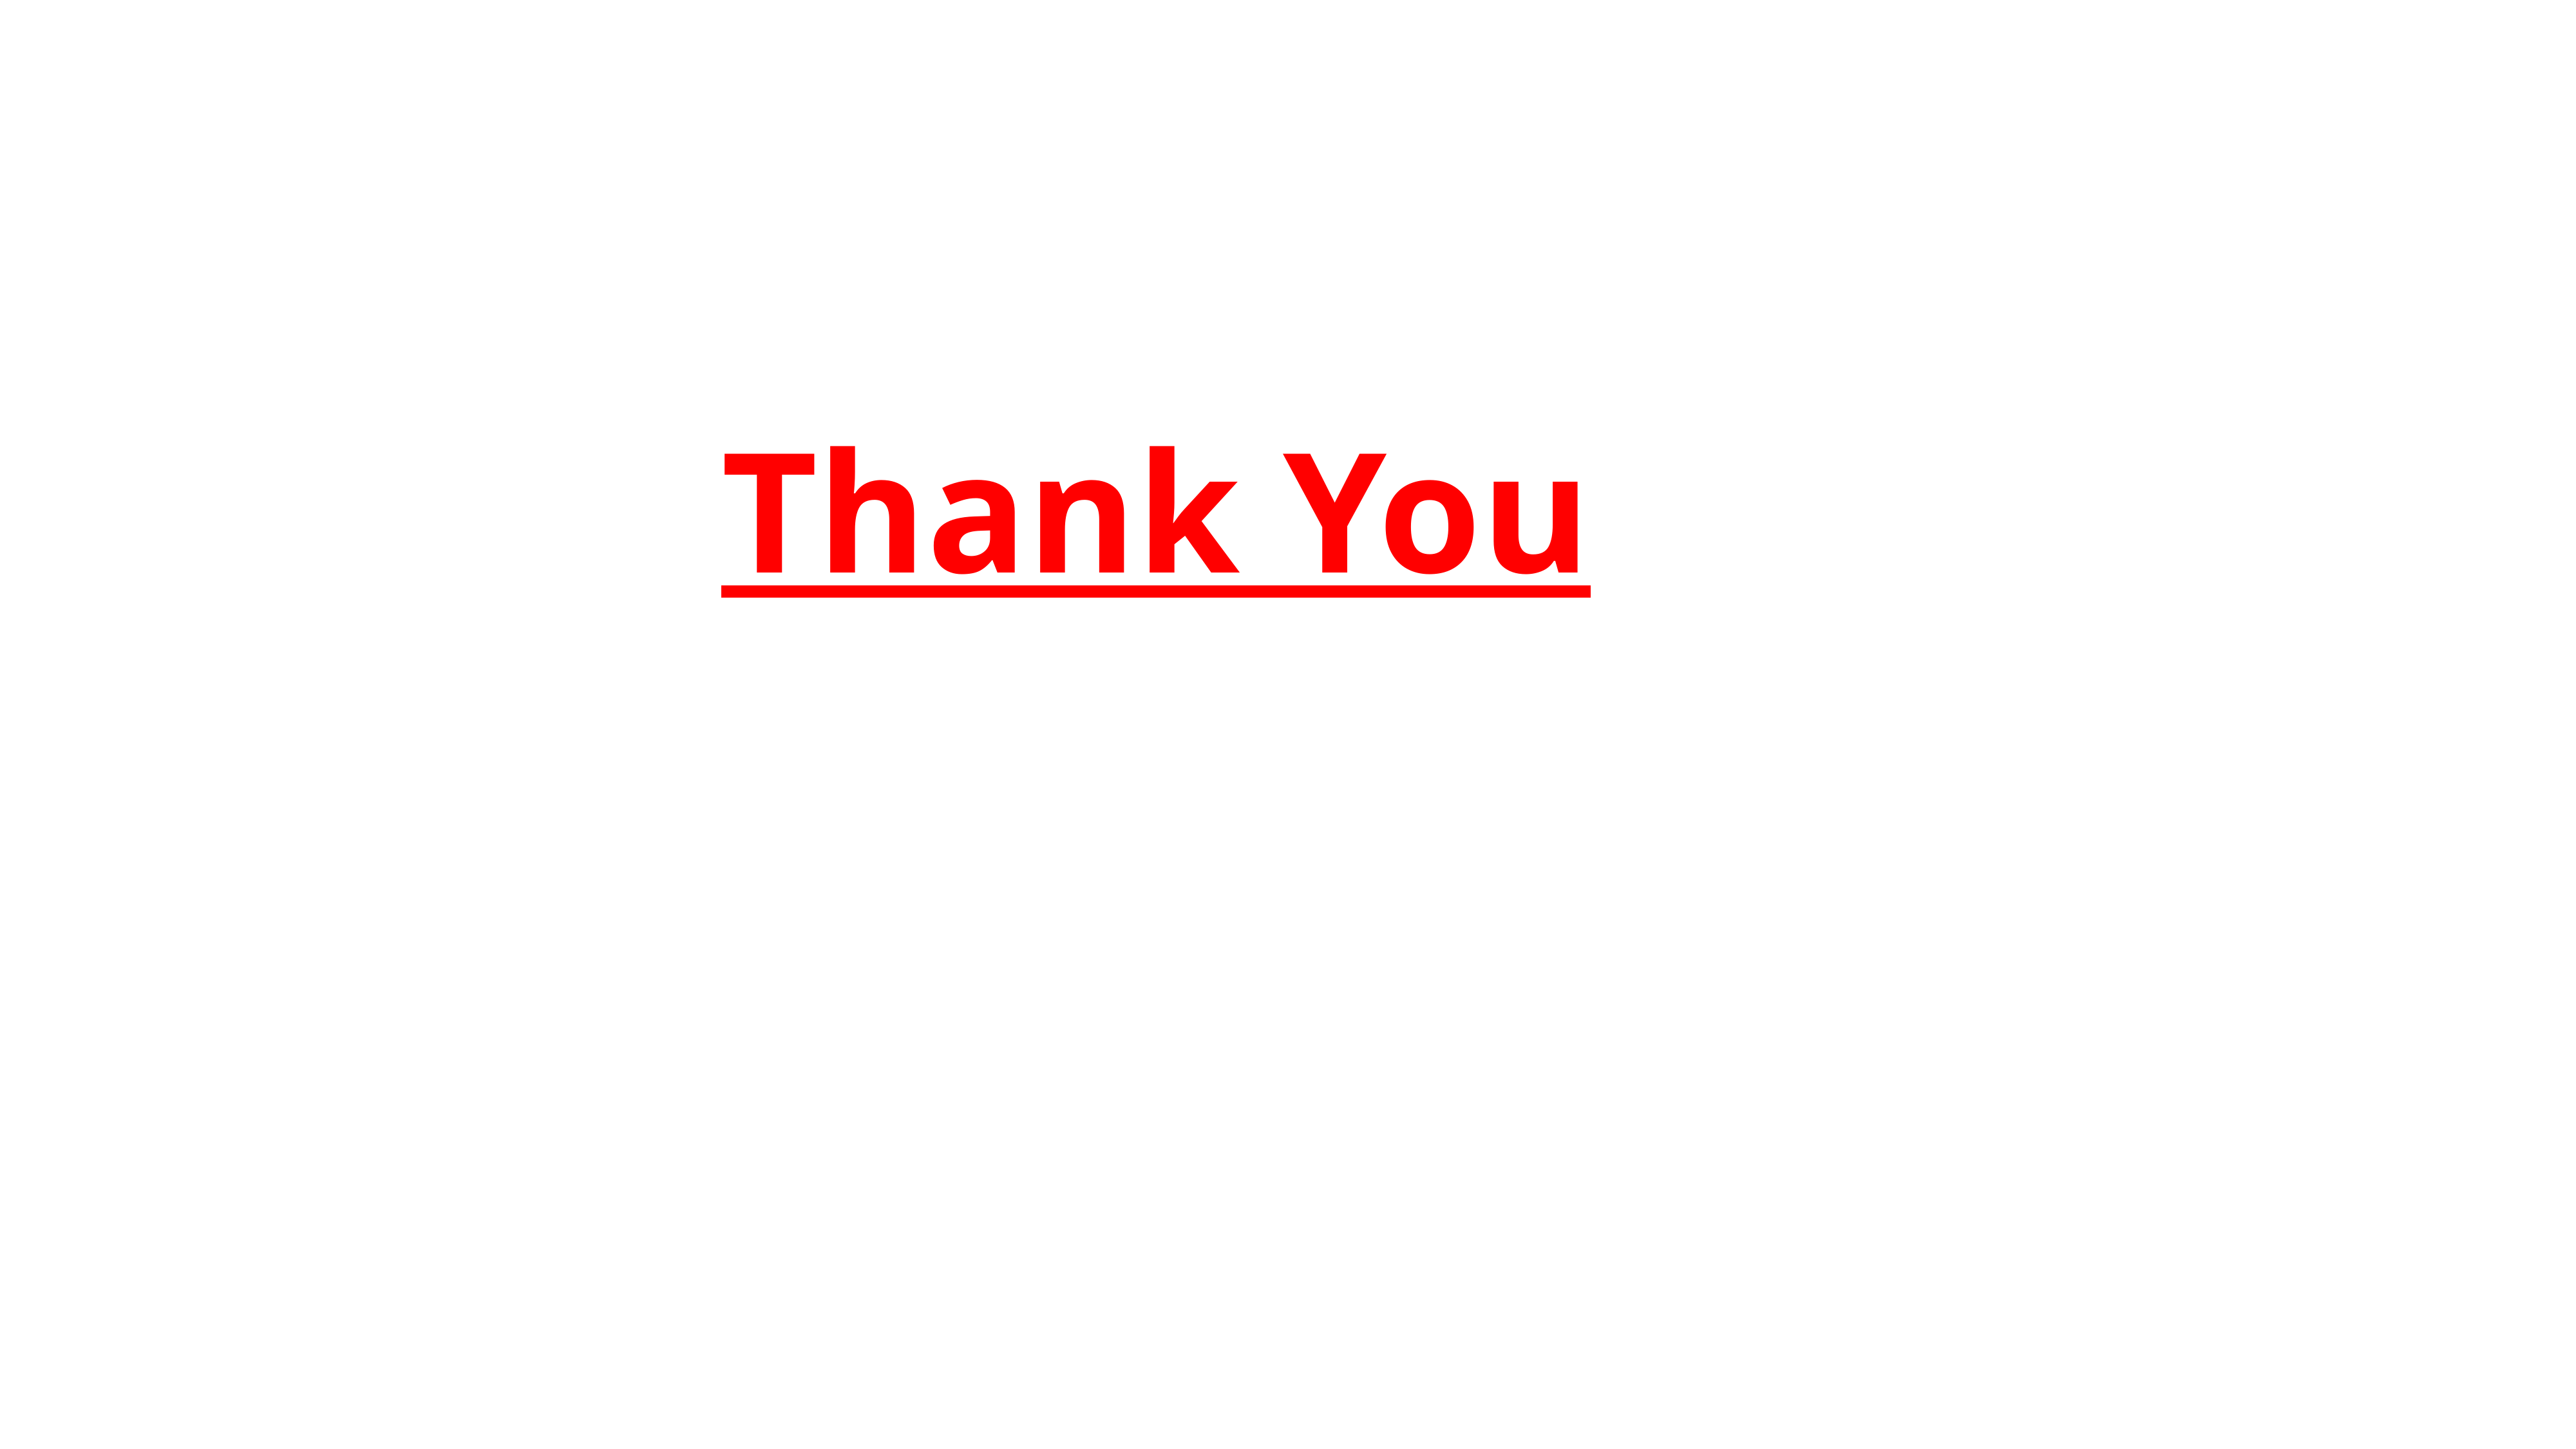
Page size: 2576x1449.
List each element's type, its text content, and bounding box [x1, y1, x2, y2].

list Thank You [129, 424, 2448, 1320]
